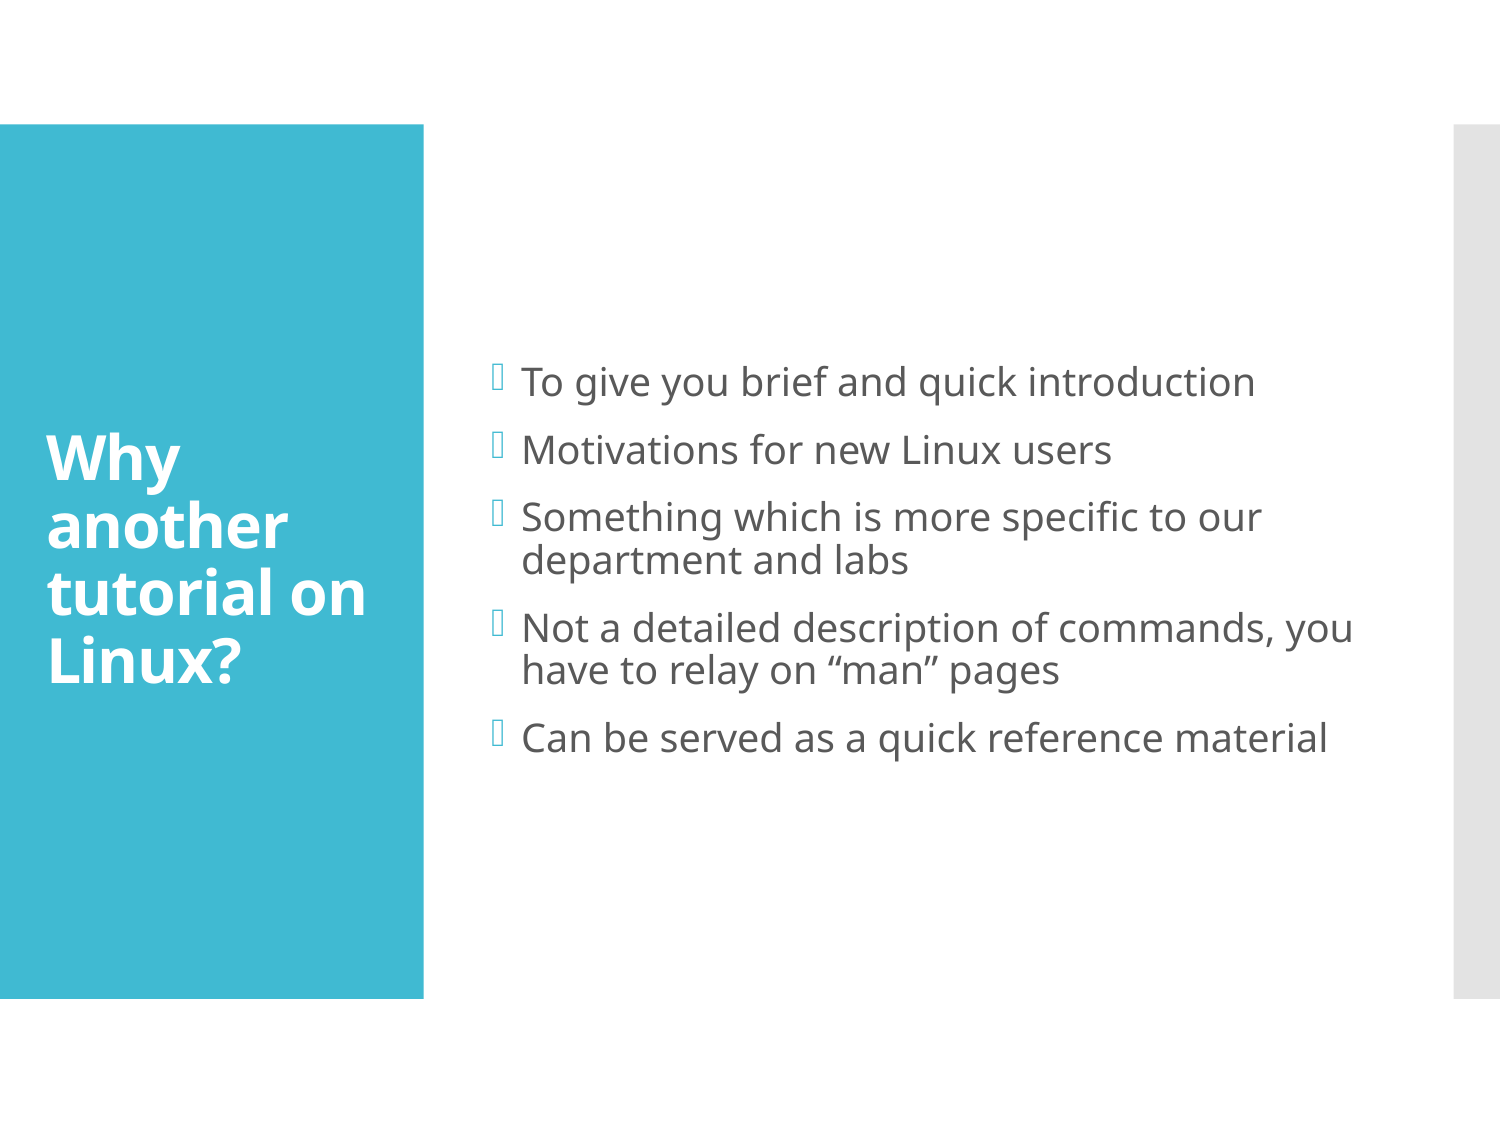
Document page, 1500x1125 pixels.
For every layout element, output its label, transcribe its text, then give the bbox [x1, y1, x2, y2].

list To give you brief and quick introduction Motivations for new Linux users Something which is more specific to our department and labs Not a detailed description of commands, you have to relay on “man” pages Can be served as a quick reference material [476, 141, 1376, 982]
title Why another tutorial on Linux? [31, 184, 400, 940]
